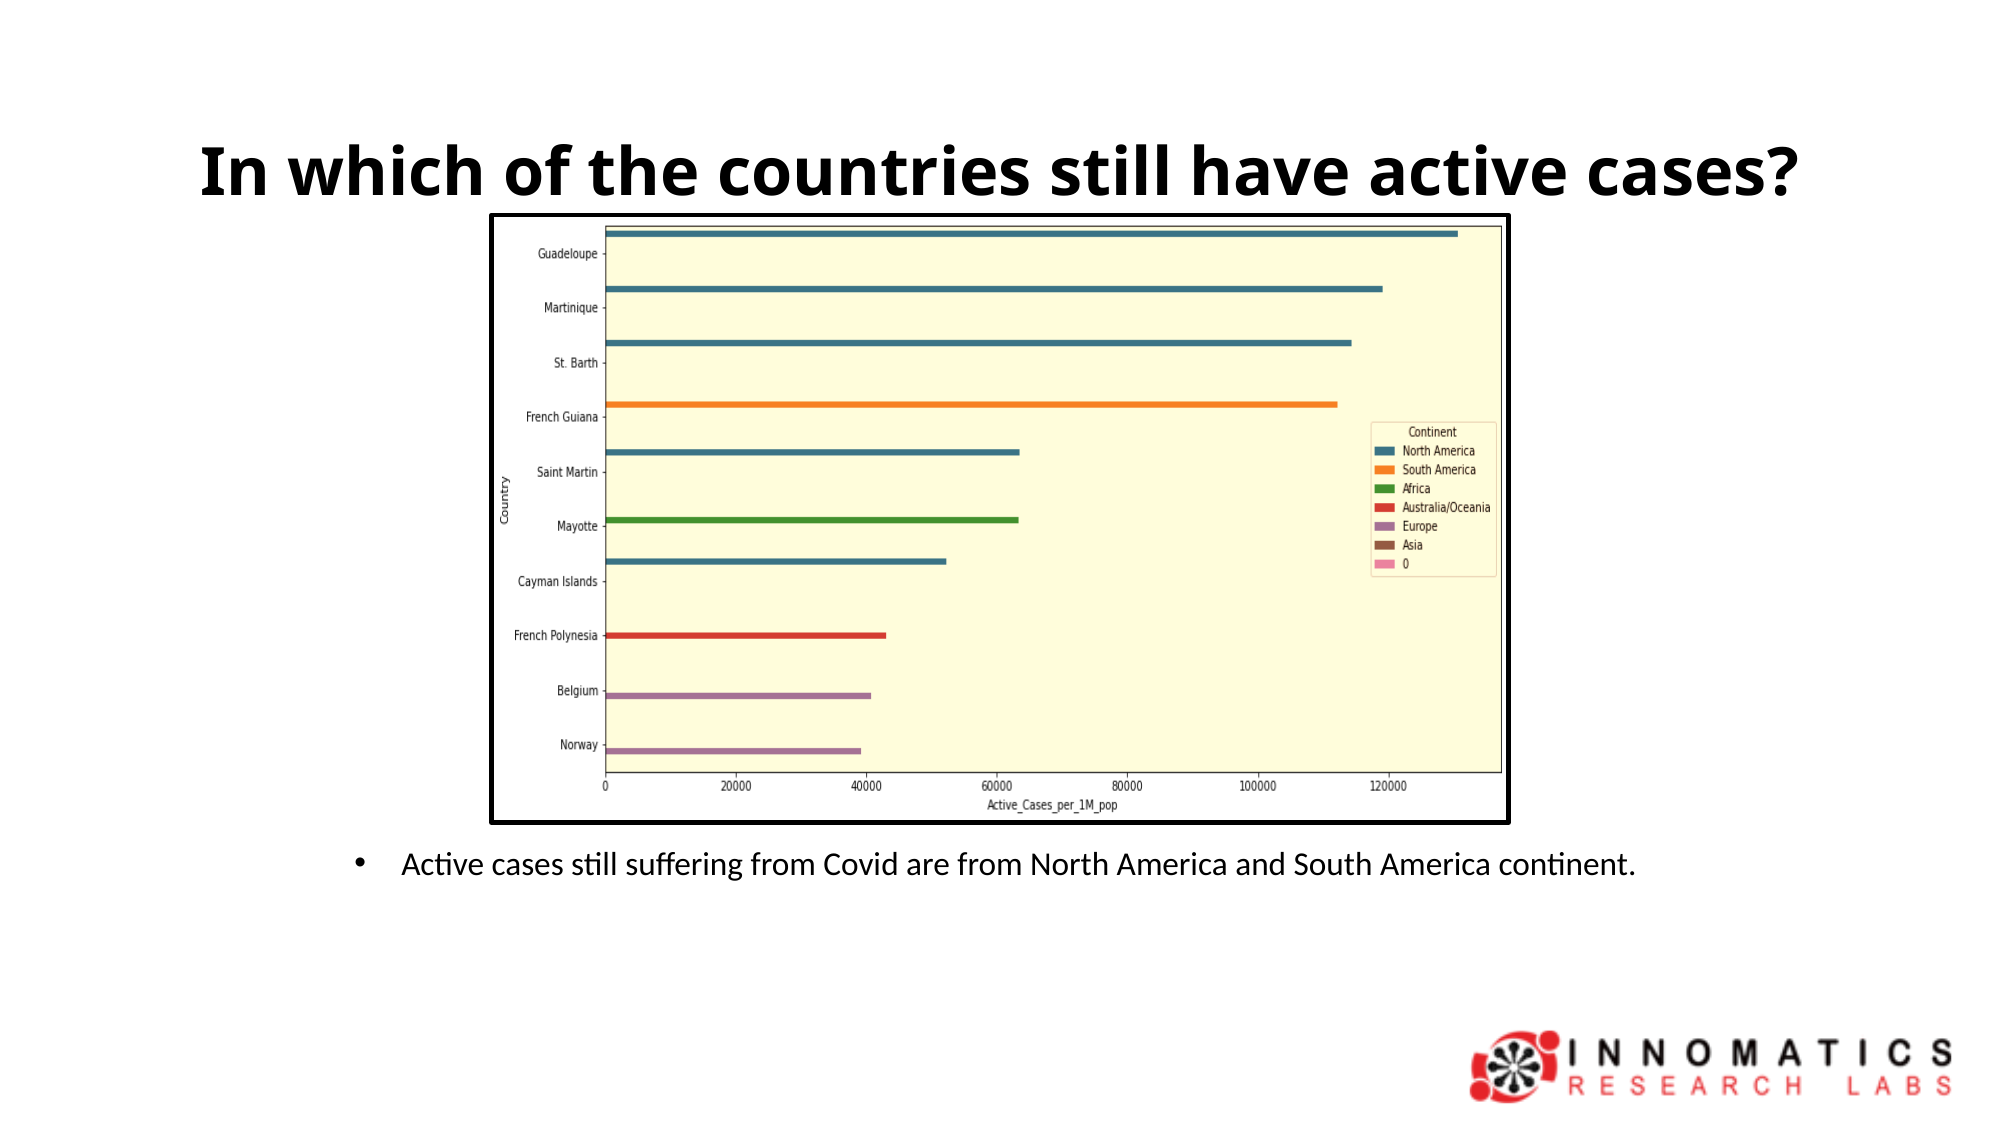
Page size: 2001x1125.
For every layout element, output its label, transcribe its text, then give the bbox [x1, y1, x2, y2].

picture [1445, 1014, 1975, 1125]
list Active cases still suffering from Covid are from North America and South America continent. [137, 839, 1863, 963]
title In which of the countries still have active cases? [137, 75, 1863, 218]
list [493, 217, 1507, 821]
